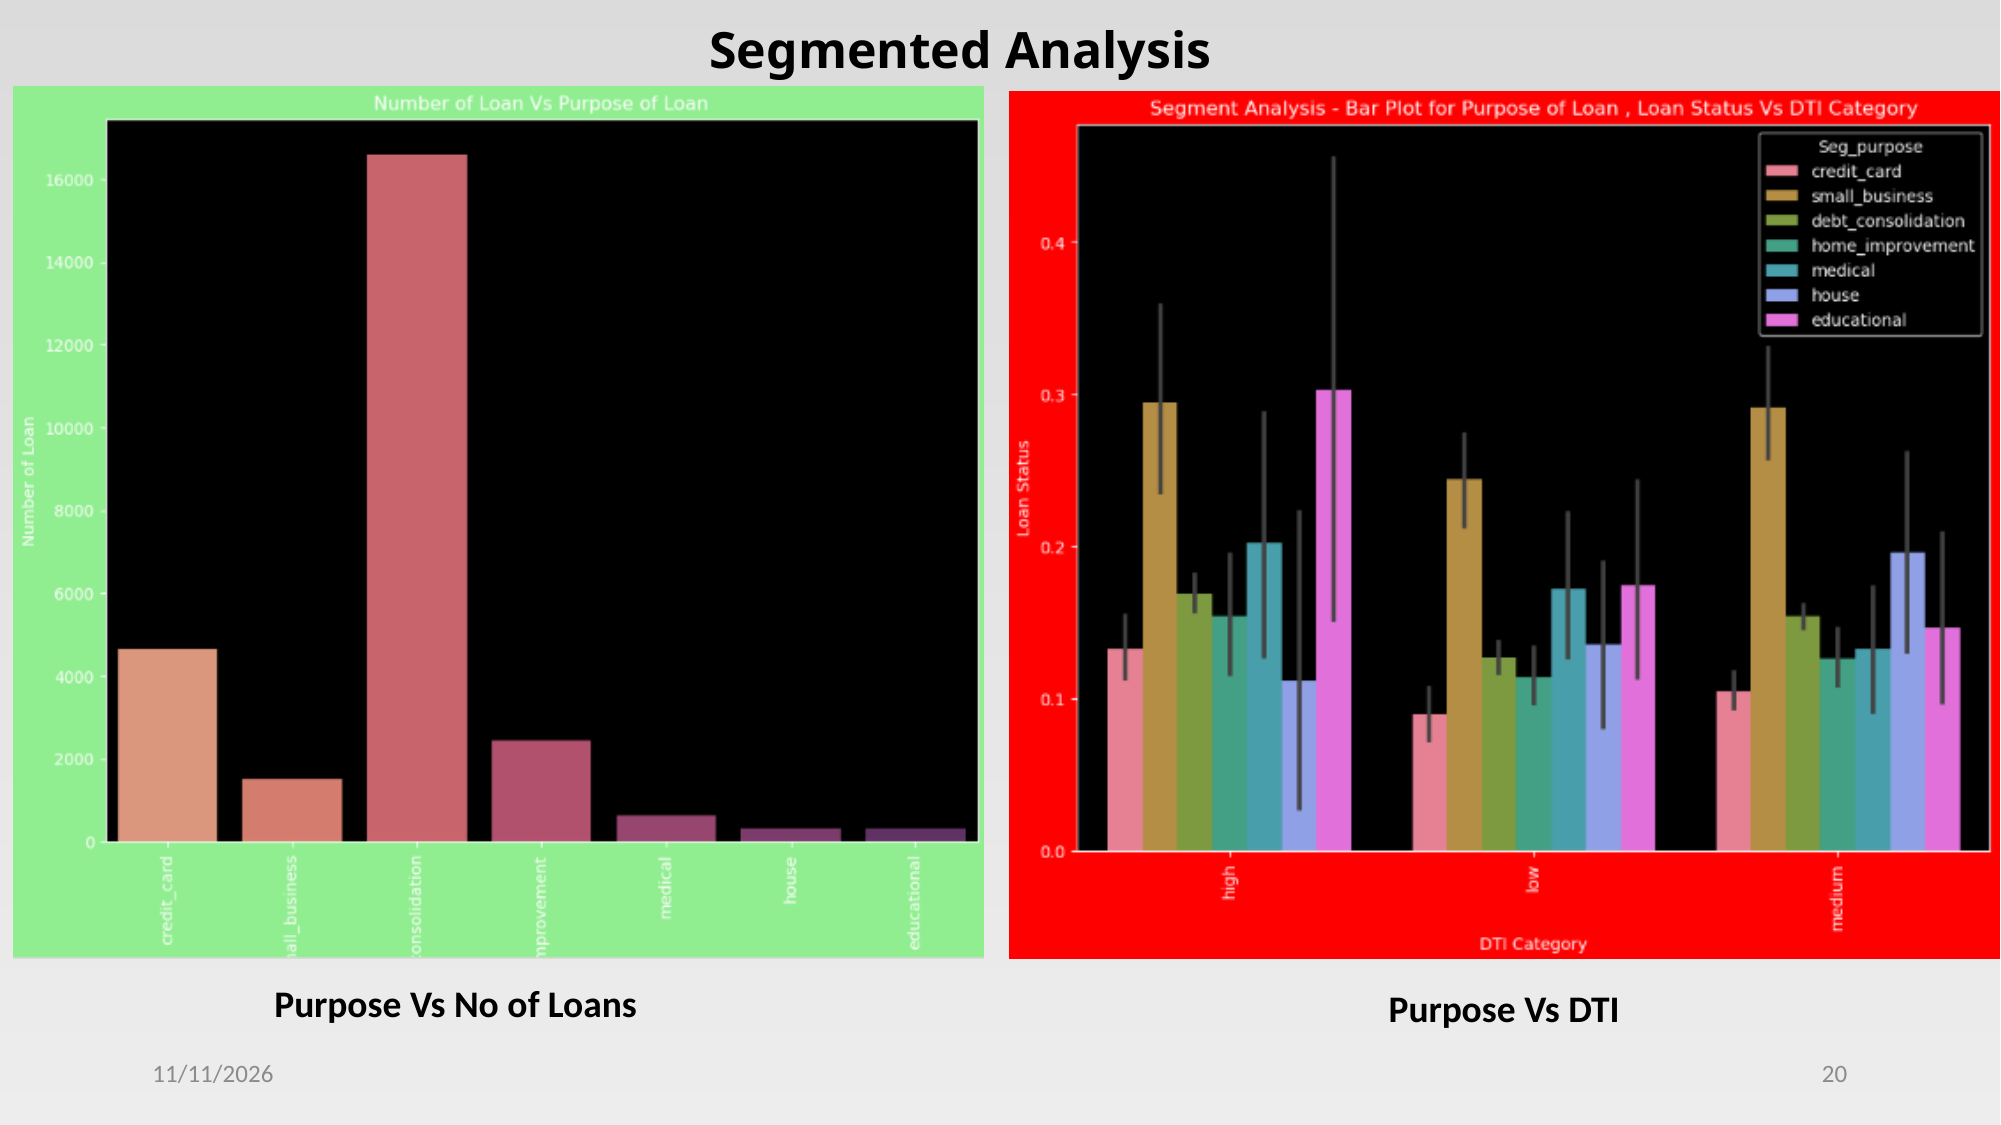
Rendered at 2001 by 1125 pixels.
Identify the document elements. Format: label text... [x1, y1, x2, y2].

text_box Purpose Vs No of Loans [259, 972, 778, 1033]
text_box Segmented Analysis [694, 11, 1335, 86]
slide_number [137, 1042, 588, 1103]
picture [1009, 91, 2000, 959]
text_box Purpose Vs DTI [1245, 977, 1764, 1038]
slide_number 20 [1412, 1042, 1863, 1103]
picture [12, 86, 984, 959]
